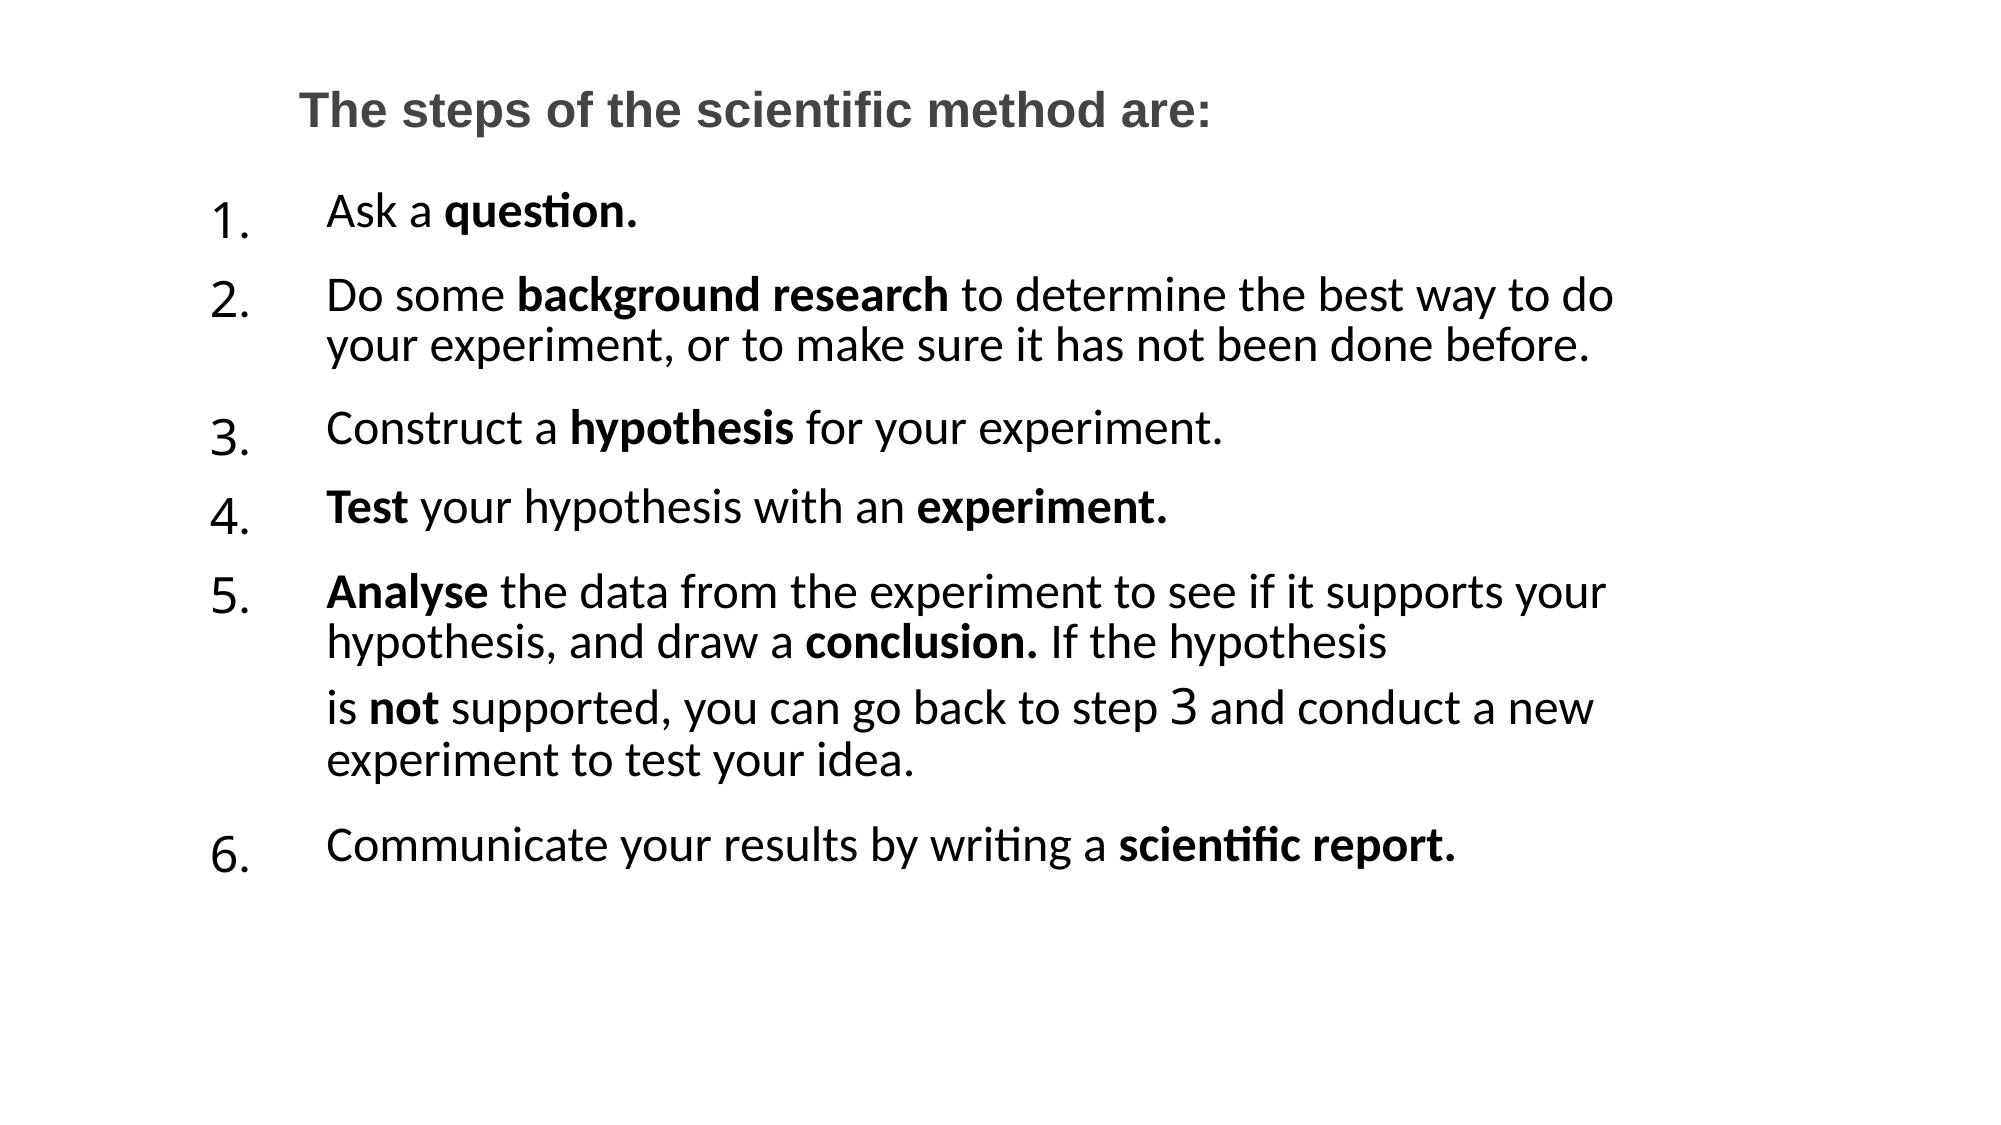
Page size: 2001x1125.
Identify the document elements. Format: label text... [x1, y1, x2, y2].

table_cell 2. [200, 254, 317, 393]
text_box The steps of the scientific method are: [283, 69, 1229, 145]
table_cell 5. [200, 550, 317, 809]
table_header Ask a question. [317, 176, 1717, 254]
table_cell Construct a hypothesis for your experiment. [317, 393, 1717, 472]
table_cell 3. [200, 393, 317, 472]
table_cell Do some background research to determine the best way to do your experiment, or to make sure it has not been done before. [317, 254, 1717, 393]
table_cell Analyse the data from the experiment to see if it supports your hypothesis, and draw a conclusion. If the hypothesis is not supported, you can go back to step 3 and conduct a new experiment to test your idea. [317, 550, 1717, 809]
table_cell Communicate your results by writing a scientific report. [317, 809, 1717, 888]
table_cell Test your hypothesis with an experiment. [317, 472, 1717, 550]
table_cell 6. [200, 809, 317, 888]
table_cell 4. [200, 472, 317, 550]
table_header 1. [200, 176, 317, 254]
